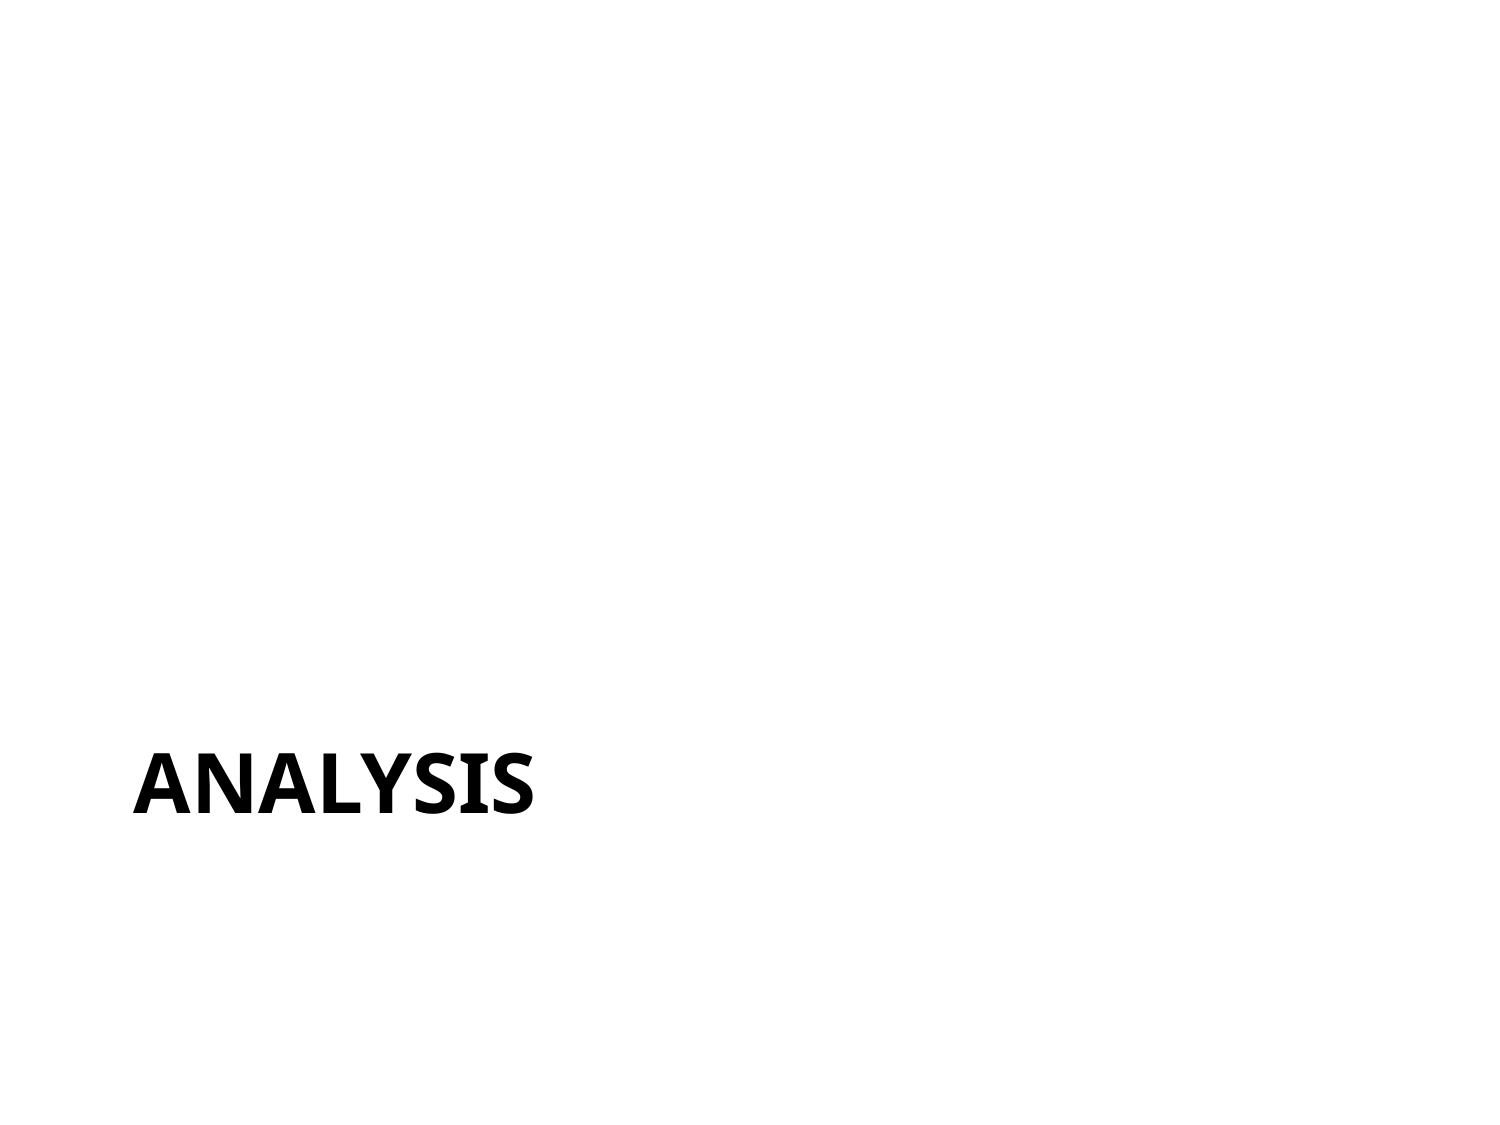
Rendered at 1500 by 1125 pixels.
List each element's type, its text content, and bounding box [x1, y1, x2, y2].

title analysis [118, 722, 1394, 947]
